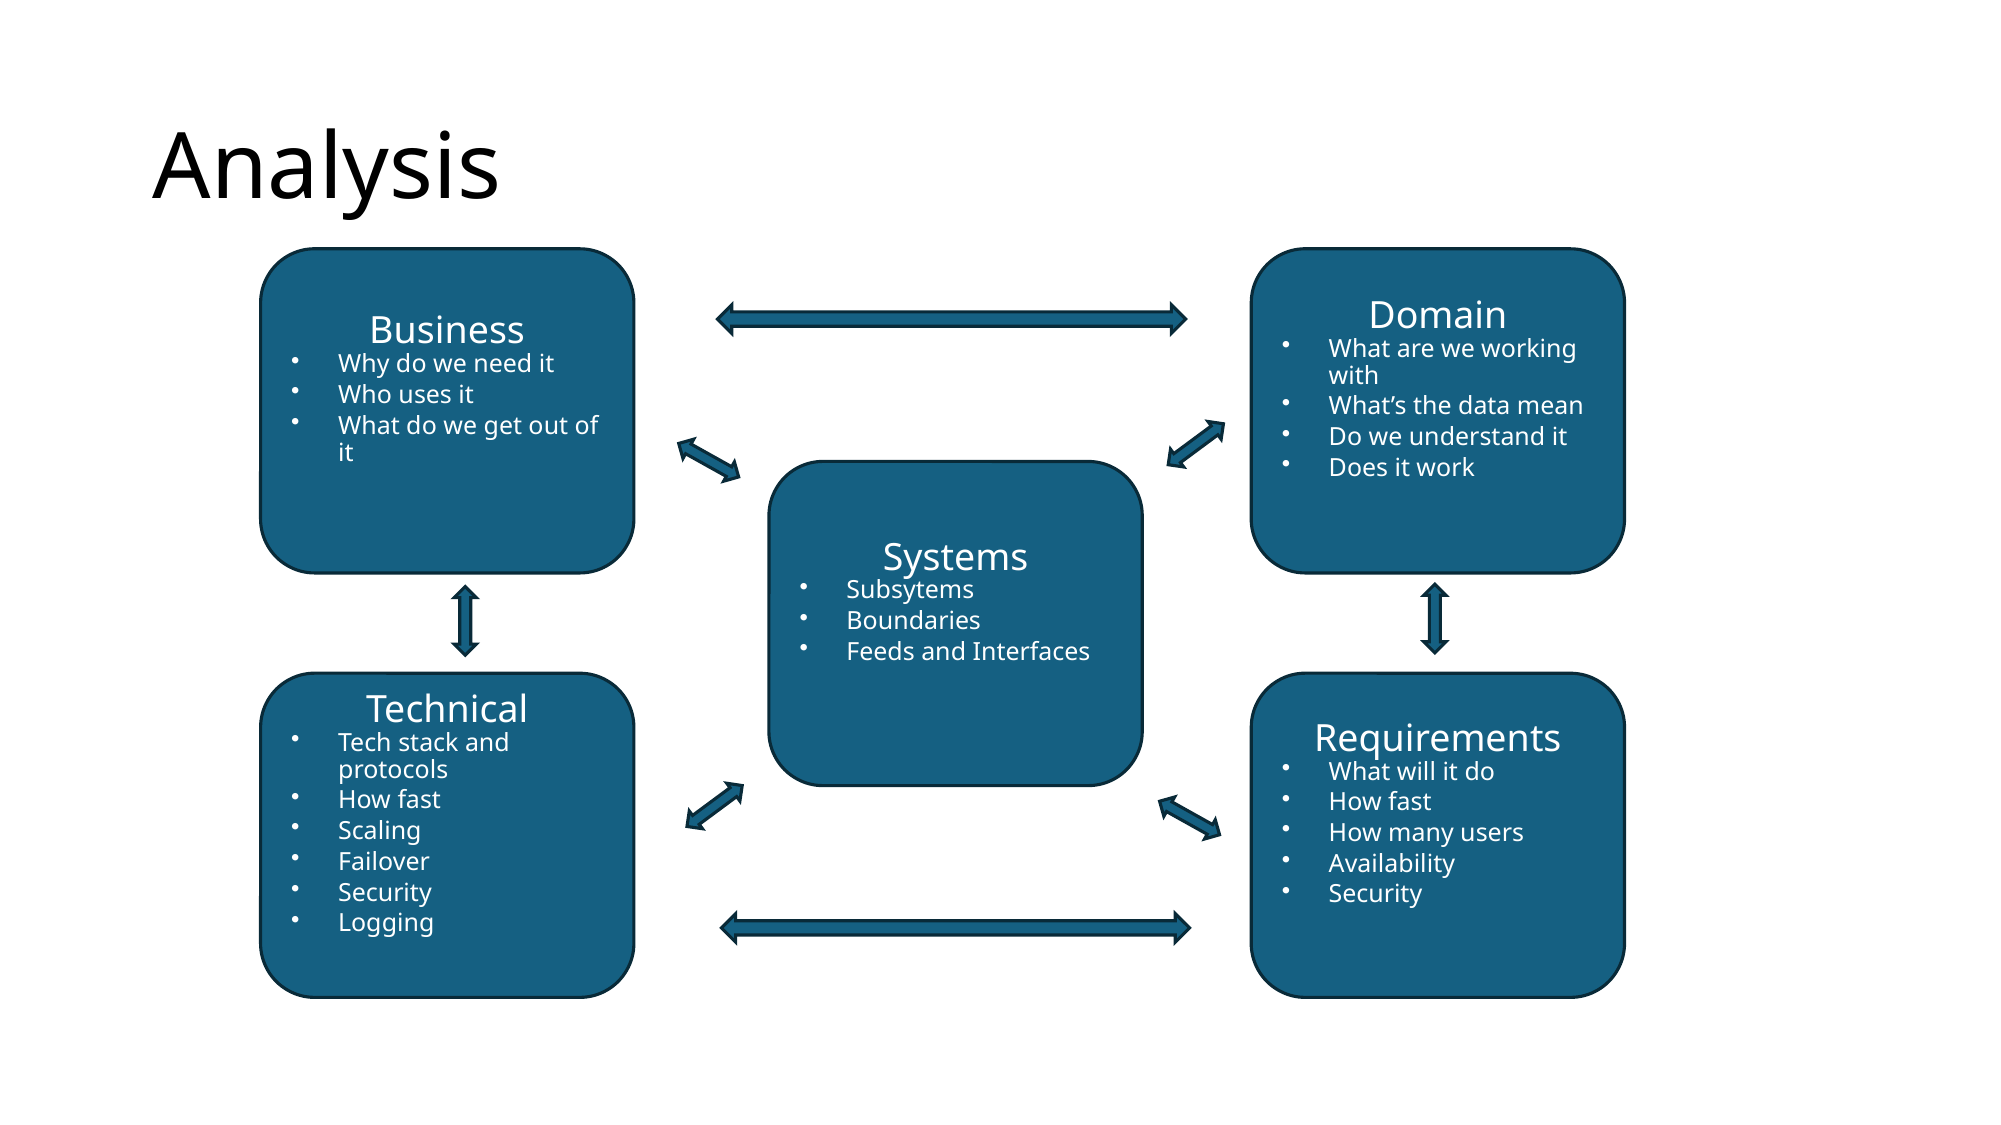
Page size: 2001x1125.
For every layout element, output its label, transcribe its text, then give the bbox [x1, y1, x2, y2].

text_box Business Why do we need it Who uses it What do we get out of it [258, 247, 636, 575]
text_box [1420, 581, 1450, 656]
text_box Requirements What will it do How fast How many users Availability Security [1249, 671, 1627, 999]
text_box [450, 584, 481, 658]
text_box [676, 436, 741, 484]
text_box [1157, 794, 1222, 842]
title Analysis [137, 59, 1863, 278]
text_box Domain What are we working with What’s the data mean Do we understand it Does it work [1249, 247, 1627, 575]
text_box [715, 301, 1188, 338]
text_box Technical Tech stack and protocols How fast Scaling Failover Security Logging [258, 671, 636, 999]
text_box [1166, 419, 1226, 470]
text_box Systems Subsytems Boundaries Feeds and Interfaces [767, 459, 1144, 788]
text_box [719, 909, 1192, 946]
text_box [685, 781, 744, 831]
